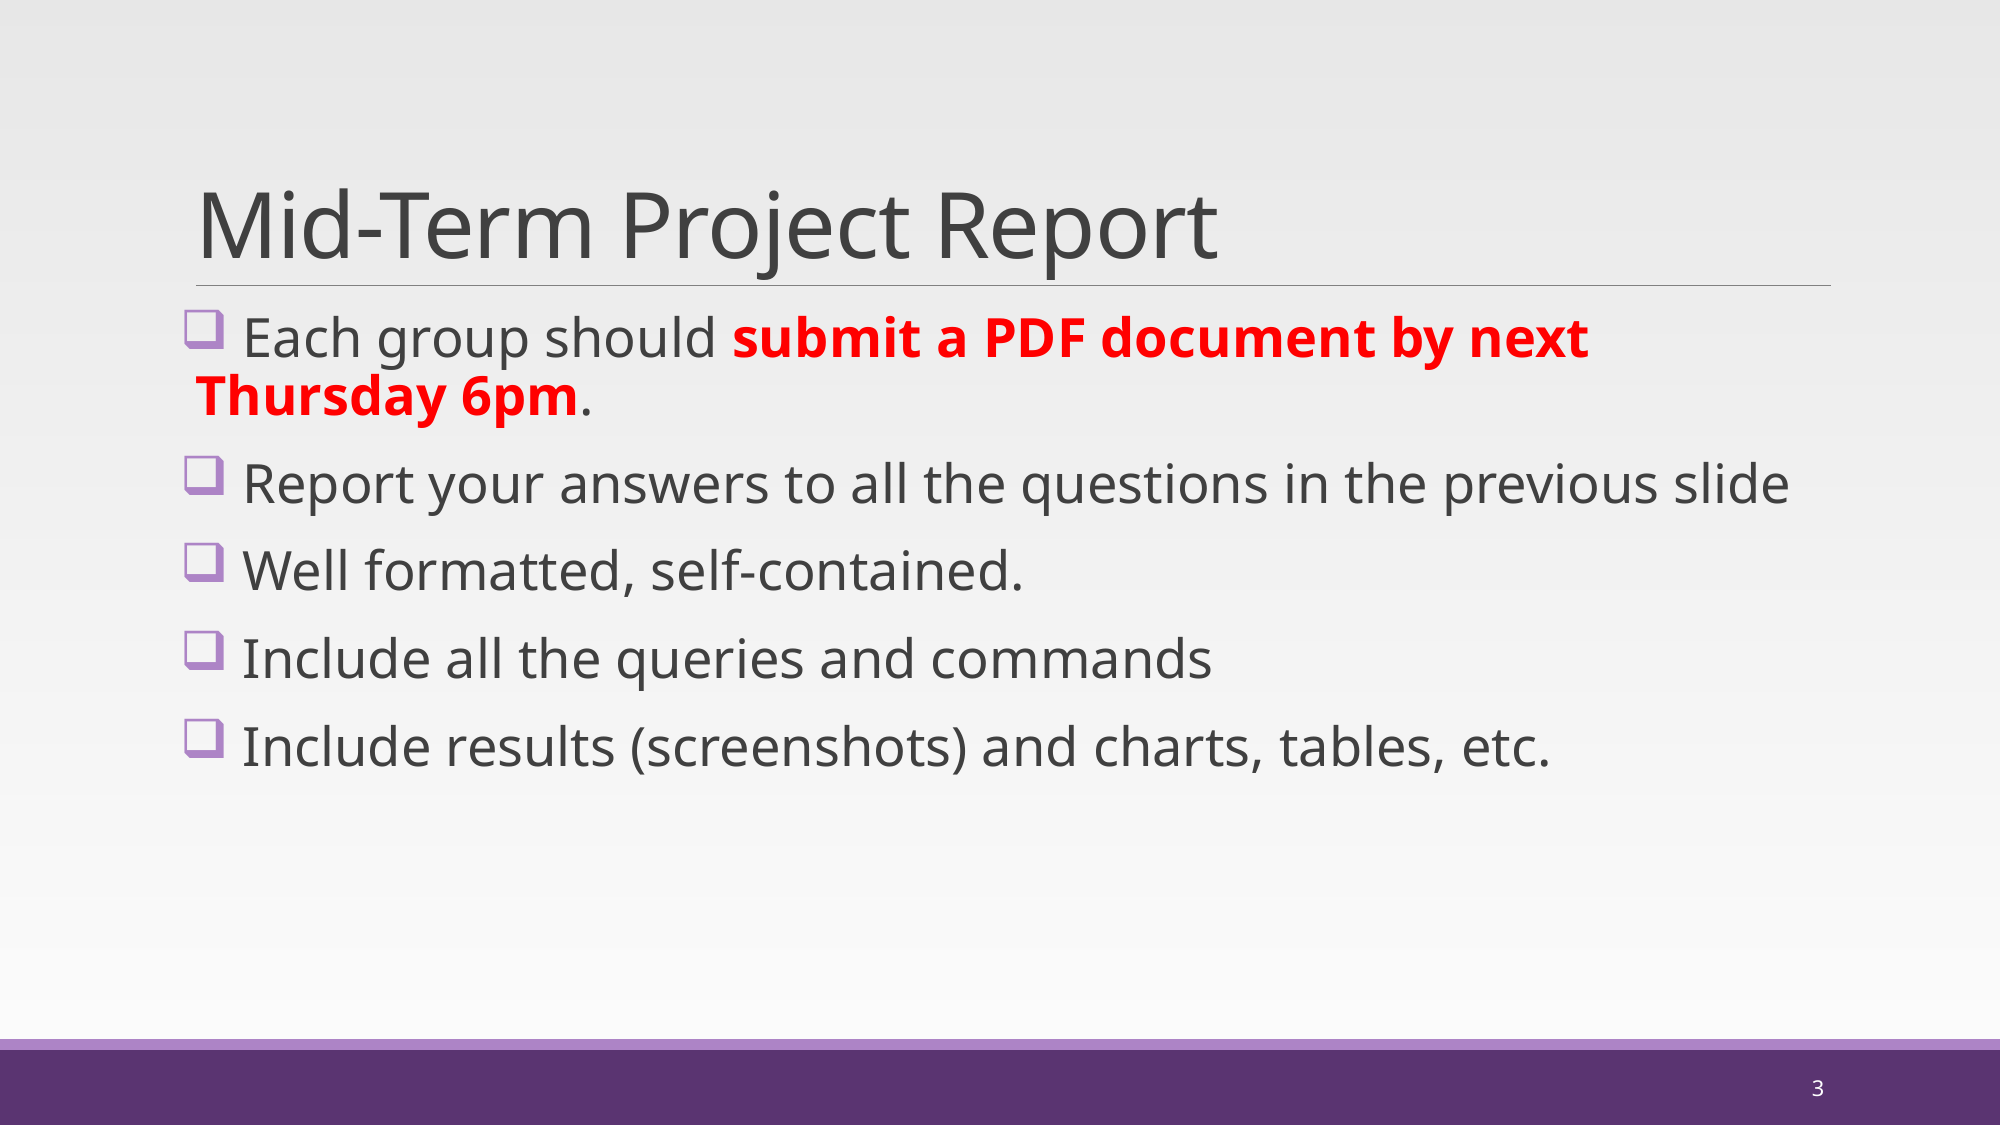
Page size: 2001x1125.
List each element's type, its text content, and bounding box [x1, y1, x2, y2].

slide_number 3 [1624, 1059, 1840, 1120]
list Each group should submit a PDF document by next Thursday 6pm. Report your answers to all the questions in the previous slide Well formatted, self-contained. Include all the queries and commands Include results (screenshots) and charts, tables, etc. [180, 302, 1830, 963]
title Mid-Term Project Report [180, 47, 1830, 285]
